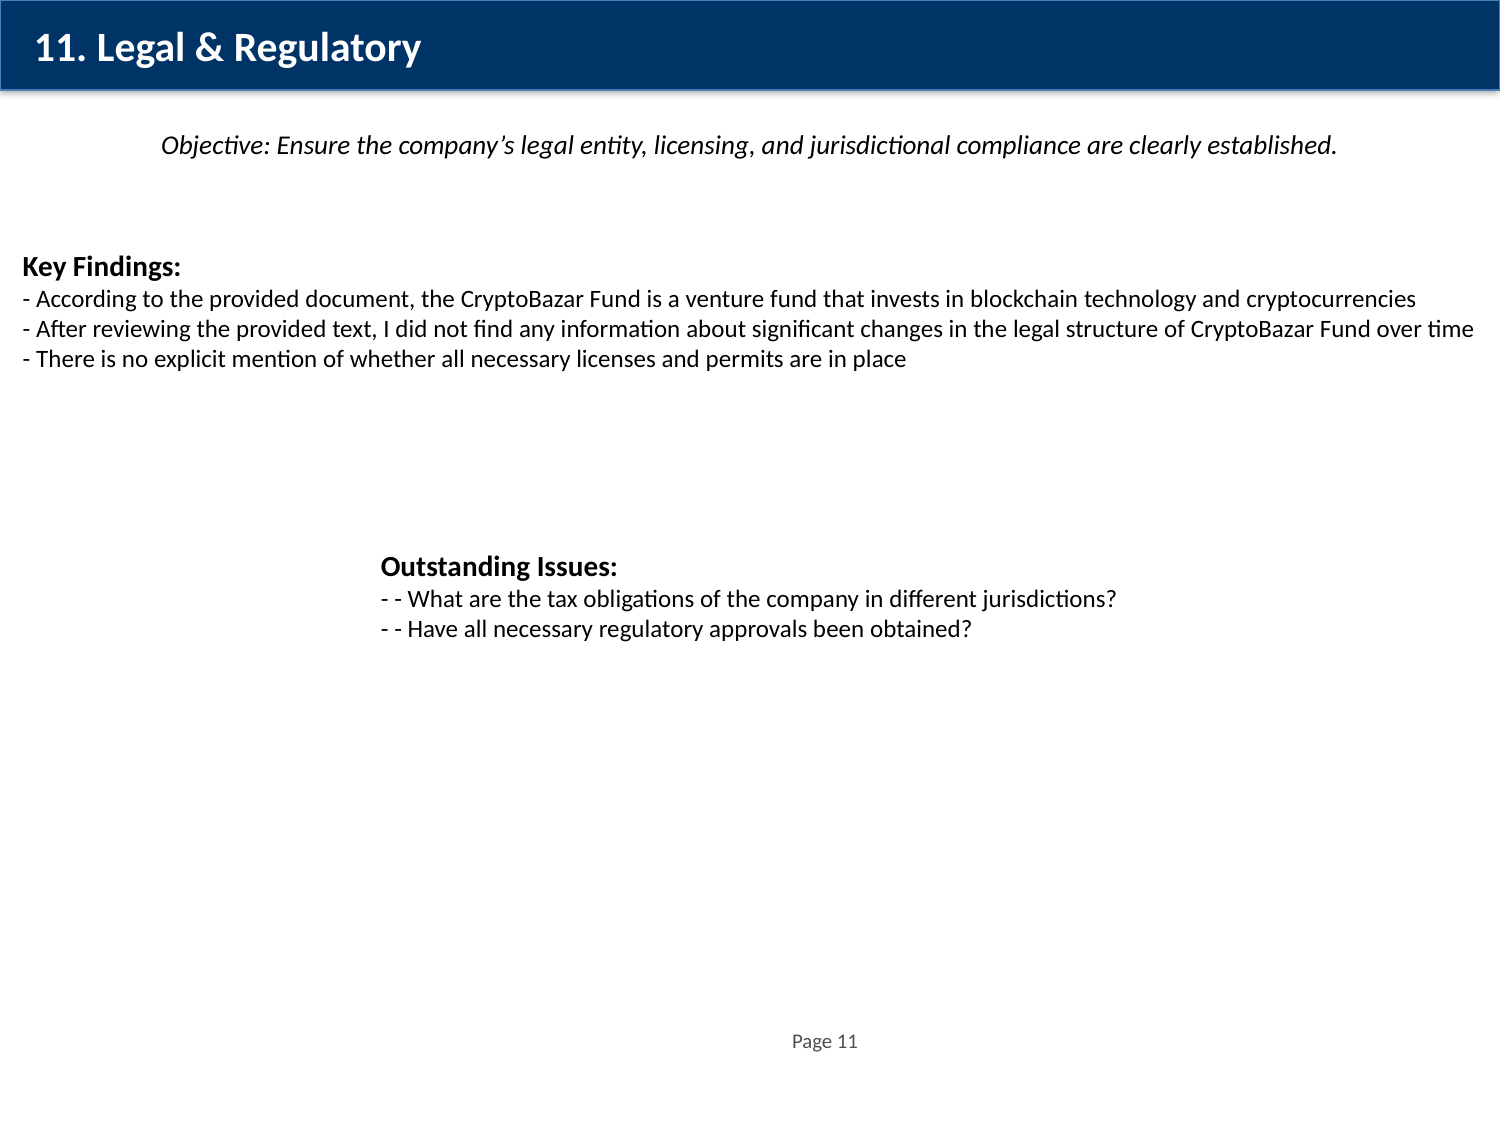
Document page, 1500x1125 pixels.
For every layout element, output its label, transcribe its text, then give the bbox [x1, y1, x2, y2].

text_box 11. Legal & Regulatory [0, 0, 1500, 91]
text_box Key Findings: - According to the provided document, the CryptoBazar Fund is a venture fund that invests in blockchain technology and cryptocurrencies - After reviewing the provided text, I did not find any information about significant changes in the legal structure of CryptoBazar Fund over time - There is no explicit mention of whether all necessary licenses and permits are in place [7, 239, 1492, 380]
text_box Page 11 [777, 1020, 873, 1060]
text_box Outstanding Issues: - - What are the tax obligations of the company in different jurisdictions? - - Have all necessary regulatory approvals been obtained? [366, 539, 1134, 650]
text_box Objective: Ensure the company’s legal entity, licensing, and jurisdictional compliance are clearly established. [146, 119, 1354, 168]
